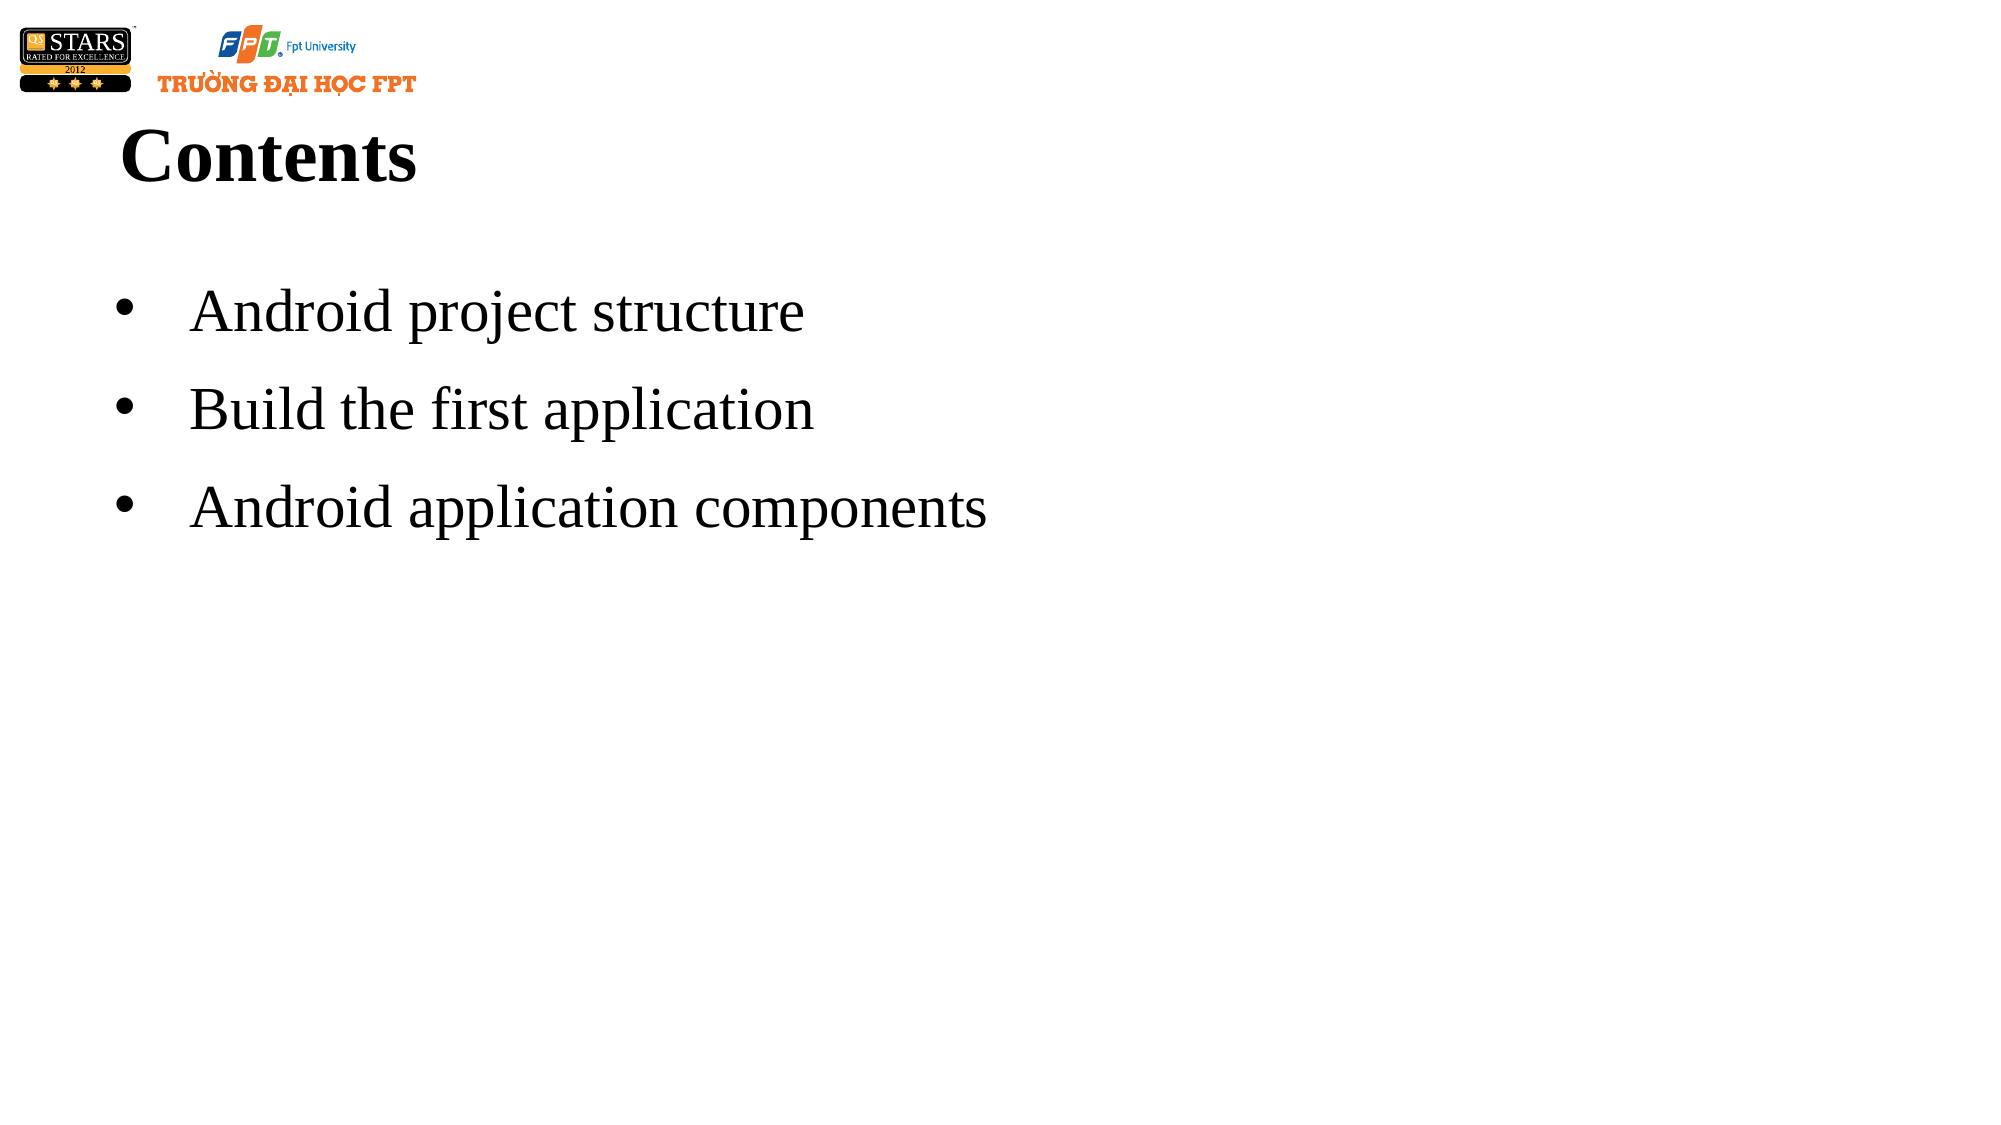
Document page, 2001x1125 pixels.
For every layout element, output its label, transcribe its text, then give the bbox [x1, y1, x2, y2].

list Android project structure Build the first application Android application components [100, 262, 1900, 1005]
title Contents [104, 83, 1905, 218]
